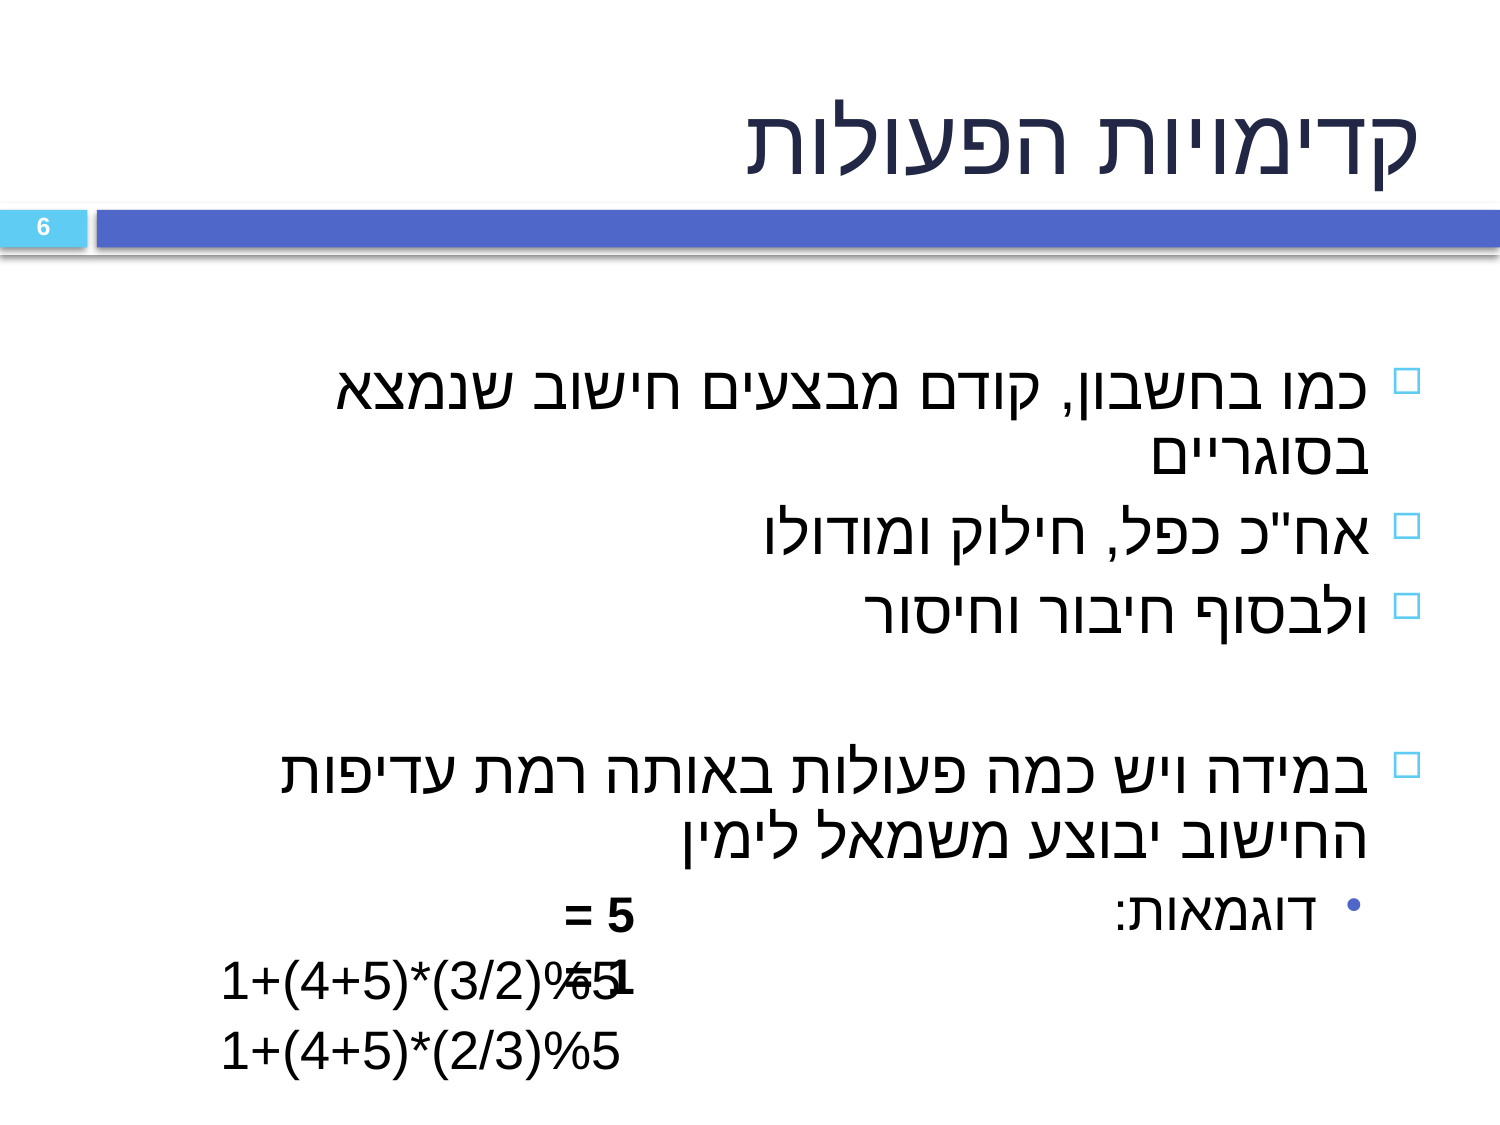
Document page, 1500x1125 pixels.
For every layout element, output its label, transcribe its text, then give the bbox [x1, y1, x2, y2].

text_box = 1 [549, 937, 688, 1013]
list כמו בחשבון, קודם מבצעים חישוב שנמצא בסוגריים אח"כ כפל, חילוק ומודולו ולבסוף חיבור וחיסור במידה ויש כמה פעולות באותה רמת עדיפות החישוב יבוצע משמאל לימין דוגמאות: 1+(4+5)*(3/2)%5 1+(4+5)*(2/3)%5 [100, 262, 1438, 1005]
slide_number 6 [0, 208, 88, 249]
title קדימויות הפעולות [99, 37, 1438, 200]
text_box = 5 [549, 874, 688, 937]
